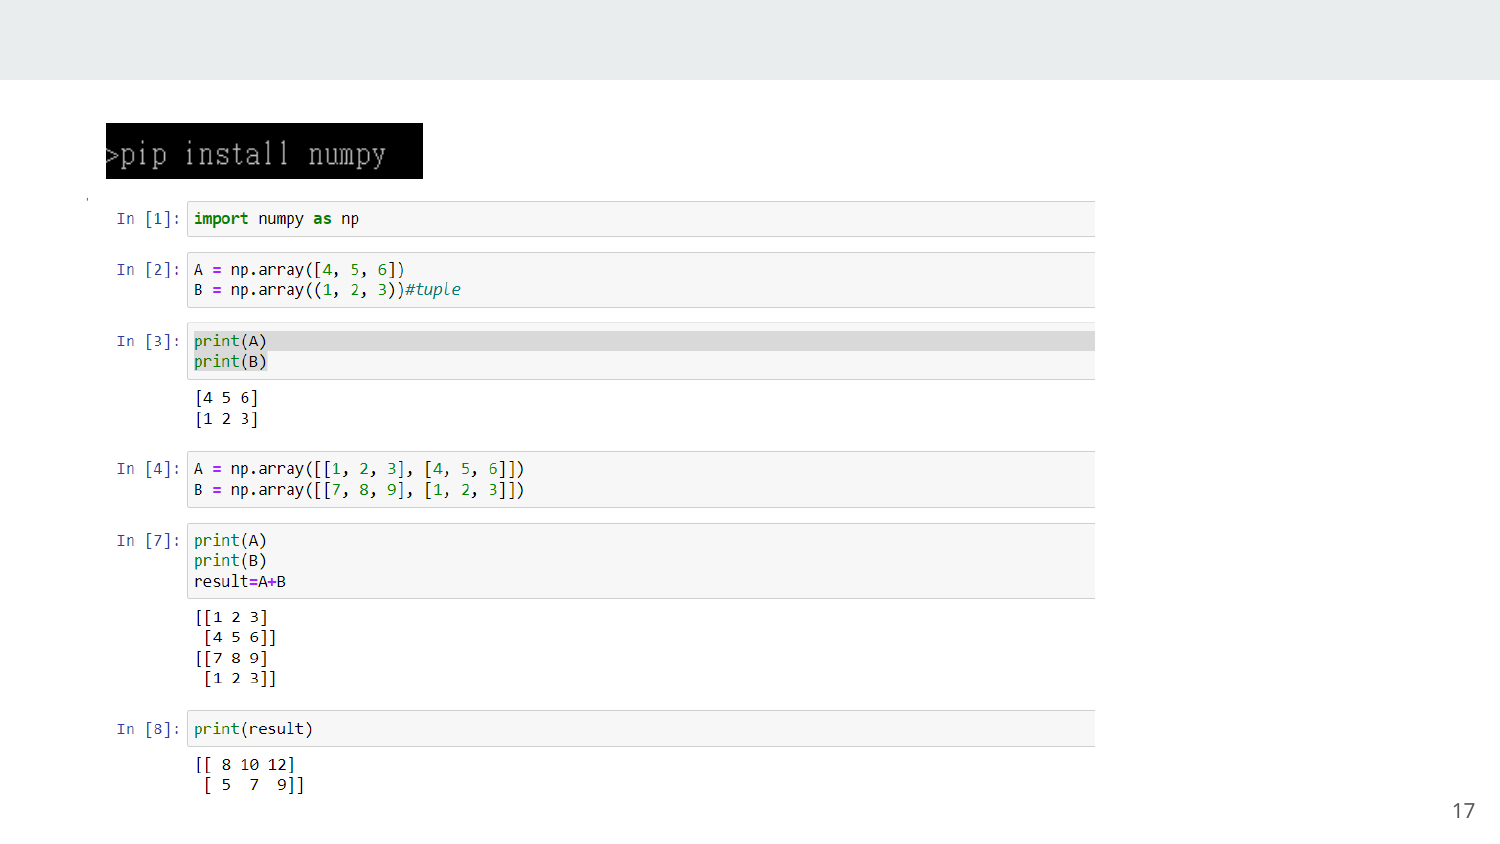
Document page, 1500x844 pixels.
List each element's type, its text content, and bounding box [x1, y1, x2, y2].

picture [88, 187, 1095, 796]
slide_number 17 [1400, 779, 1491, 844]
picture [106, 123, 423, 179]
